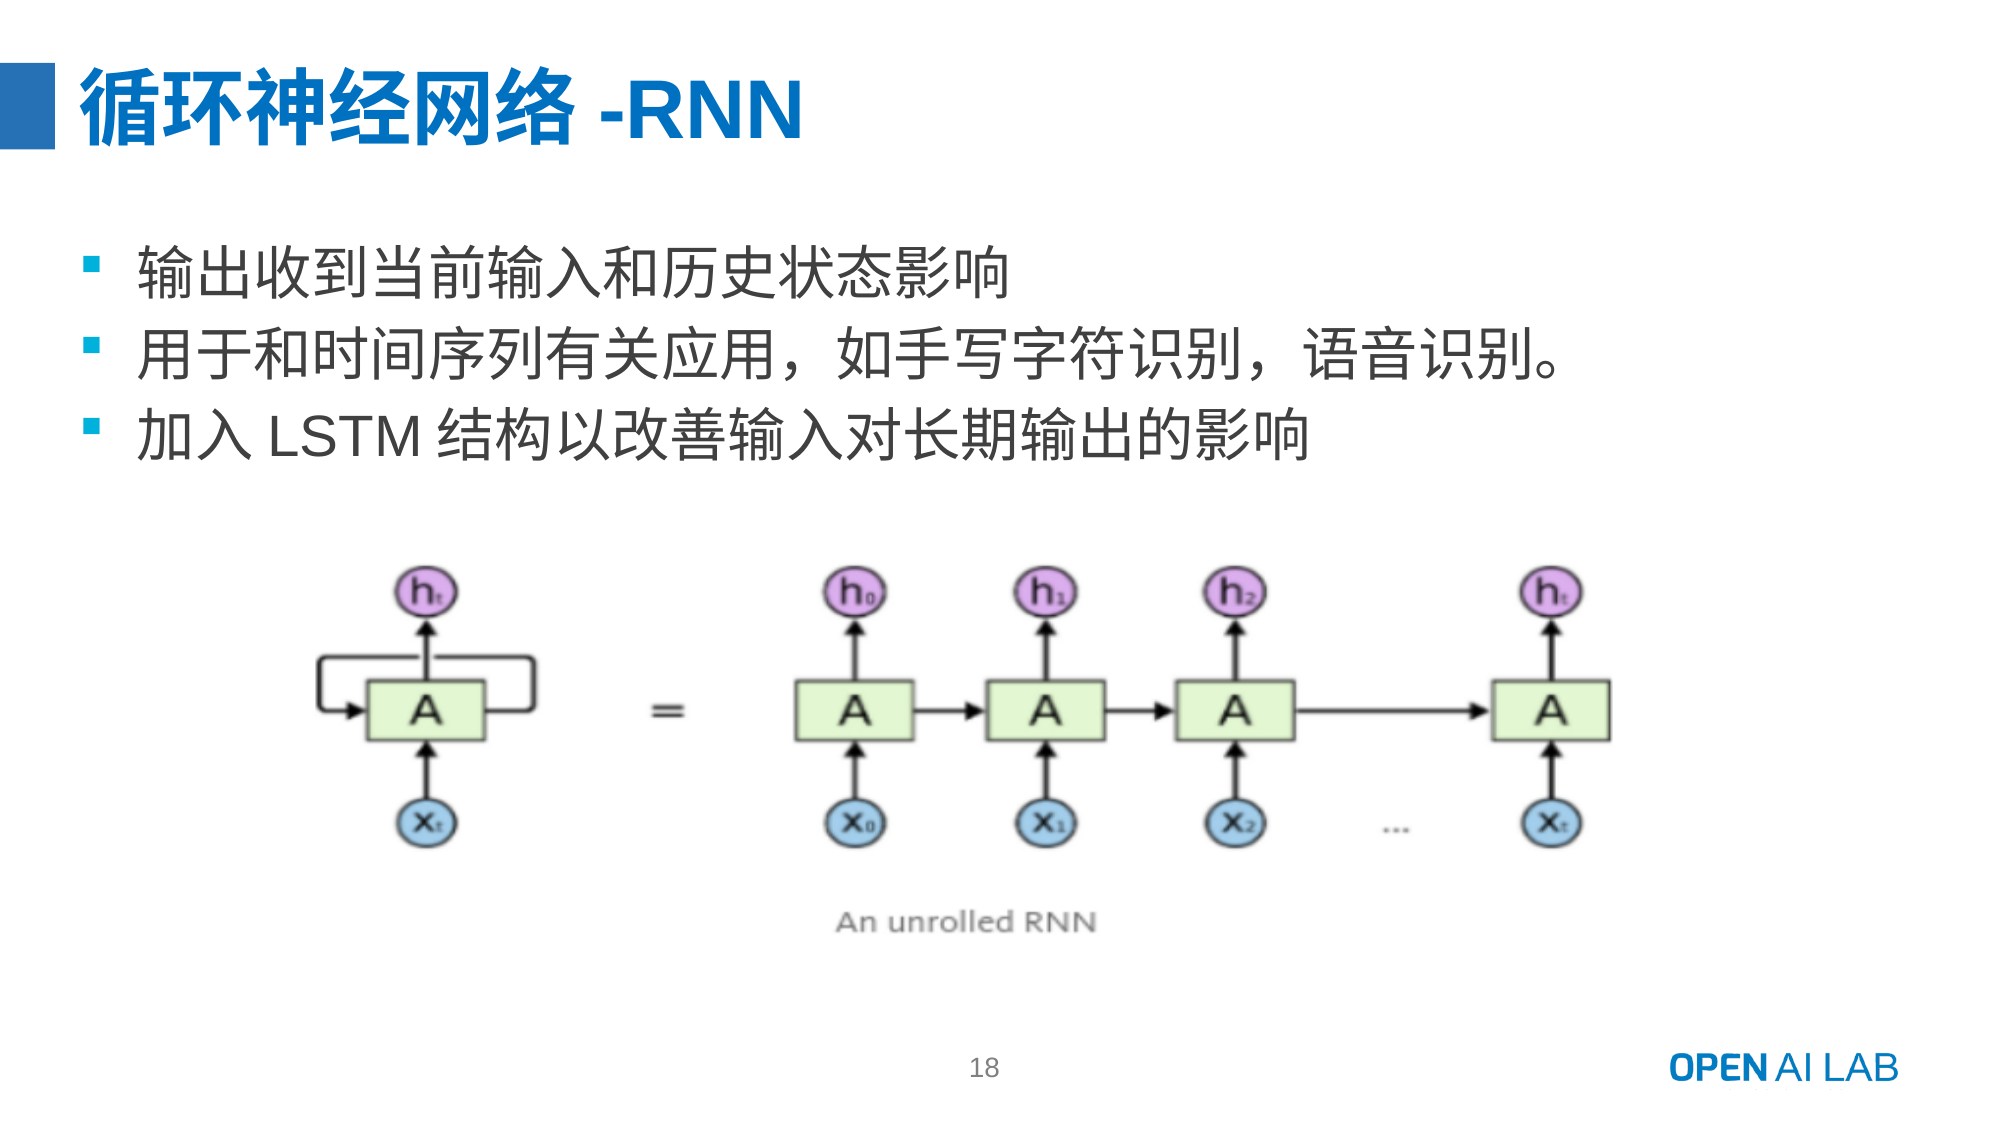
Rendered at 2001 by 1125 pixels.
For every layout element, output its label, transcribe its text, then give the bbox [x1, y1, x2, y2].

list 输出收到当前输入和历史状态影响 用于和时间序列有关应用，如手写字符识别，语音识别。 加入LSTM结构以改善输入对长期输出的影响 [79, 236, 1910, 1004]
text_box [0, 59, 58, 153]
picture [208, 491, 1781, 977]
picture [1657, 1033, 1910, 1102]
title 循环神经网络-RNN [78, 55, 1910, 150]
